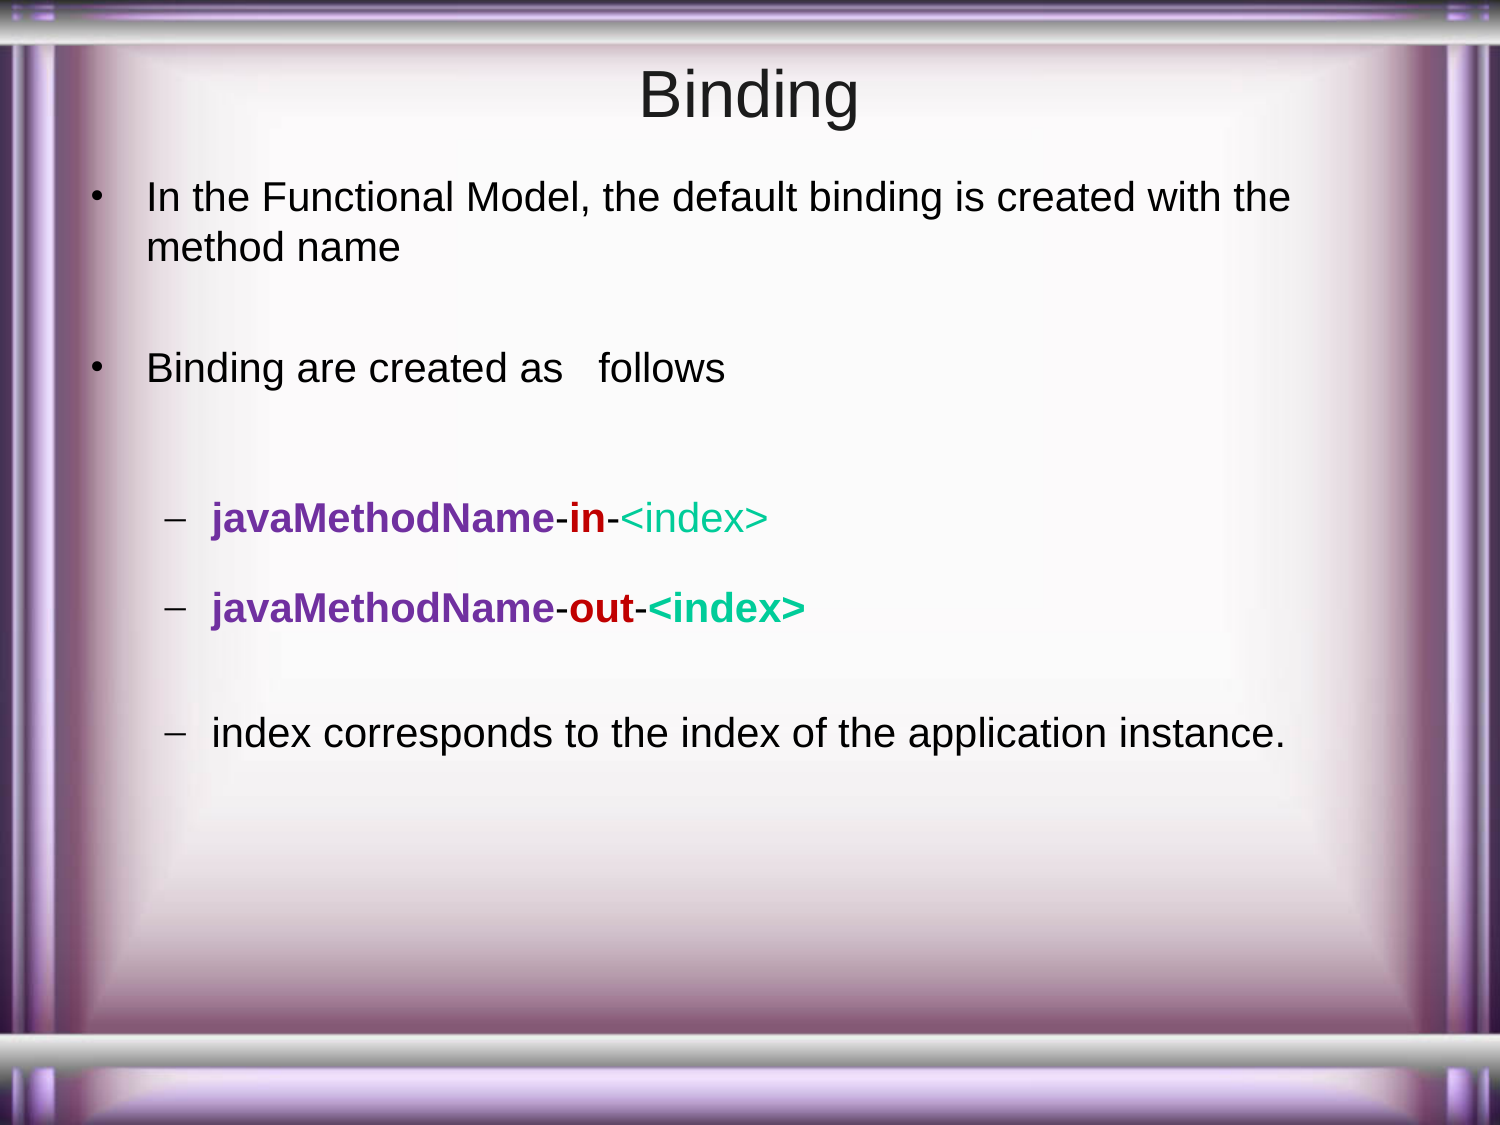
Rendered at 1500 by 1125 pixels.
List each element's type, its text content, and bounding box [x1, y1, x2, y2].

title Binding [75, 43, 1425, 139]
list In the Functional Model, the default binding is created with the method name Binding are created as follows javaMethodName-in-<index> javaMethodName-out-<index> index corresponds to the index of the application instance. [75, 162, 1425, 1005]
picture [0, 0, 1500, 1125]
